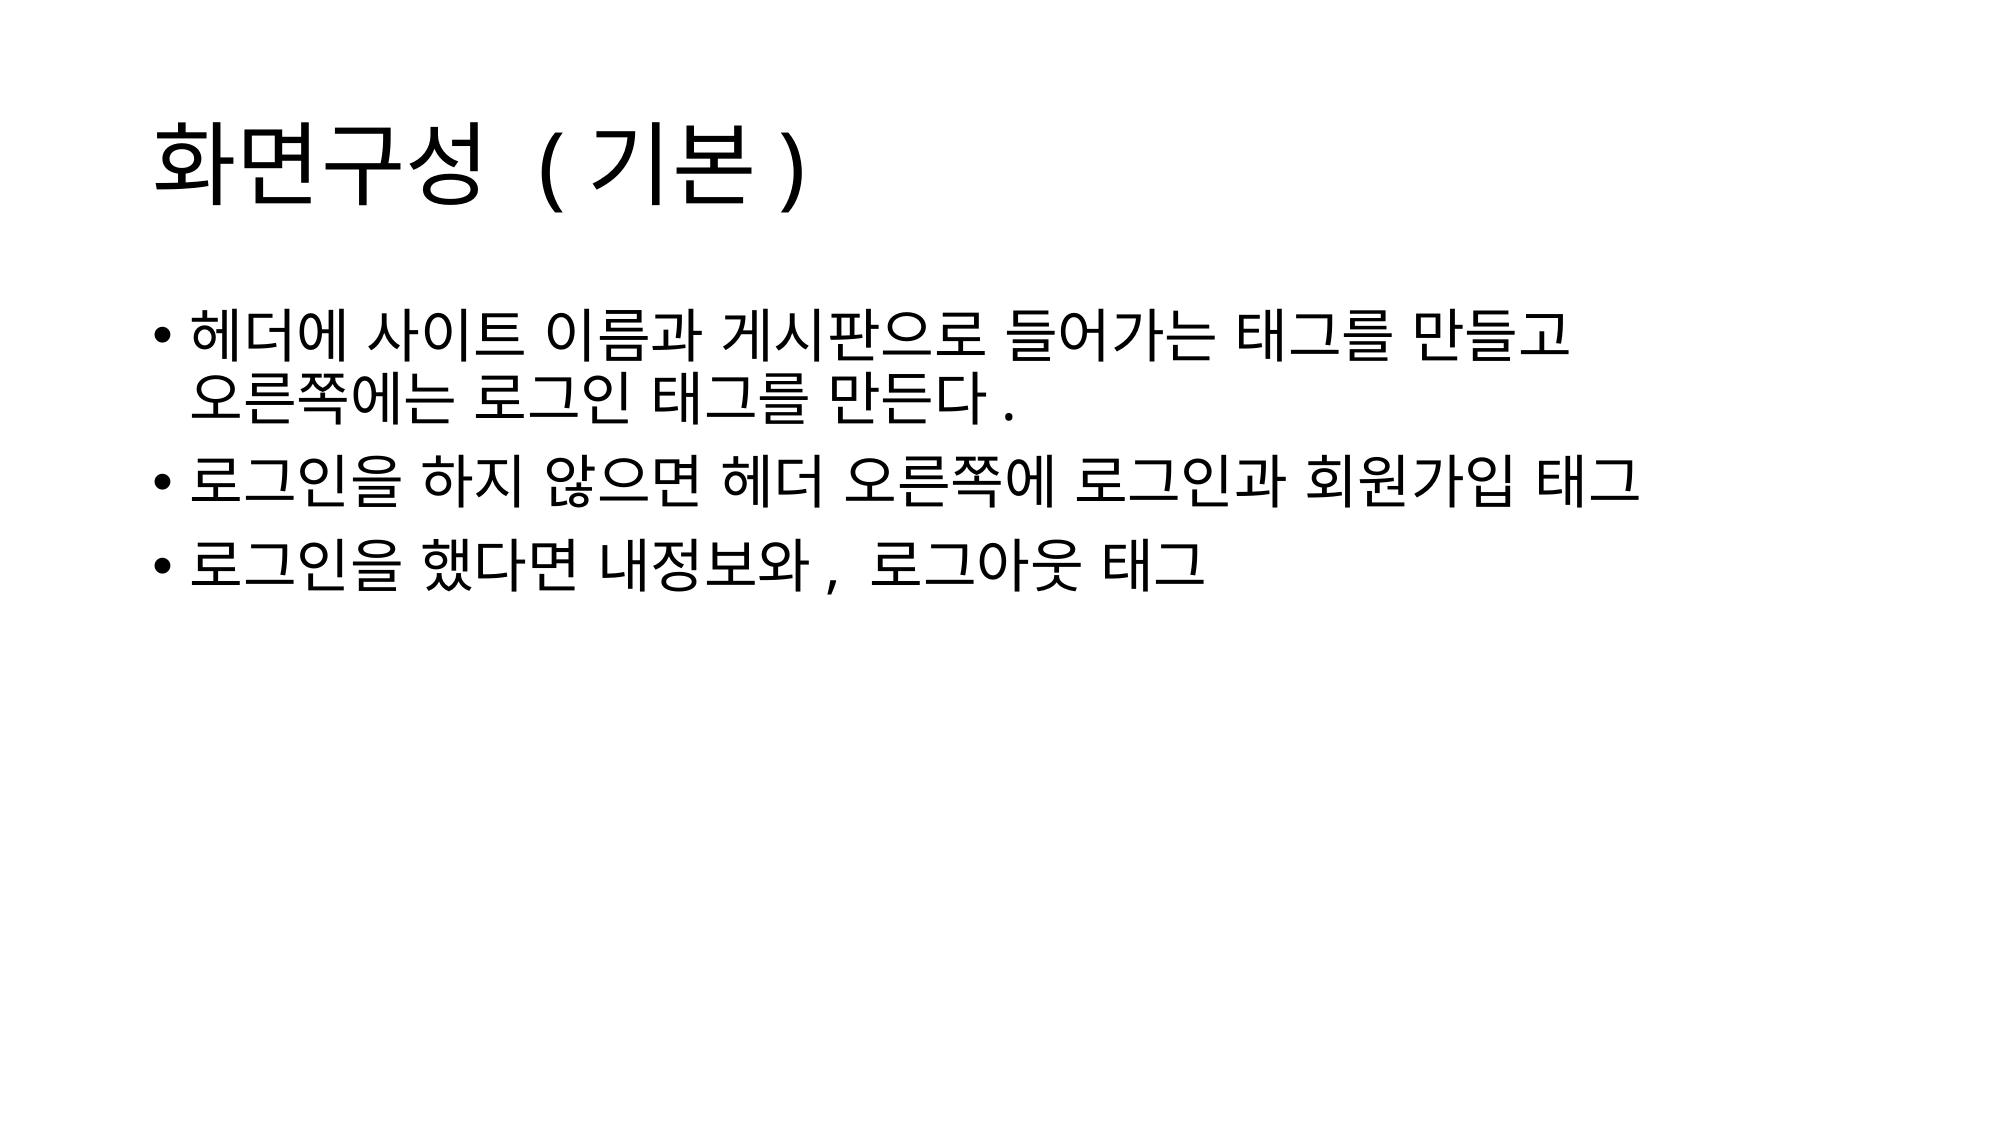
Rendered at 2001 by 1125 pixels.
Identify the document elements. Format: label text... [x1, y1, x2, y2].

list 헤더에 사이트 이름과 게시판으로 들어가는 태그를 만들고 오른쪽에는 로그인 태그를 만든다. 로그인을 하지 않으면 헤더 오른쪽에 로그인과 회원가입 태그 로그인을 했다면 내정보와, 로그아웃 태그 [137, 299, 1863, 1014]
title 화면구성 (기본) [137, 59, 1863, 278]
